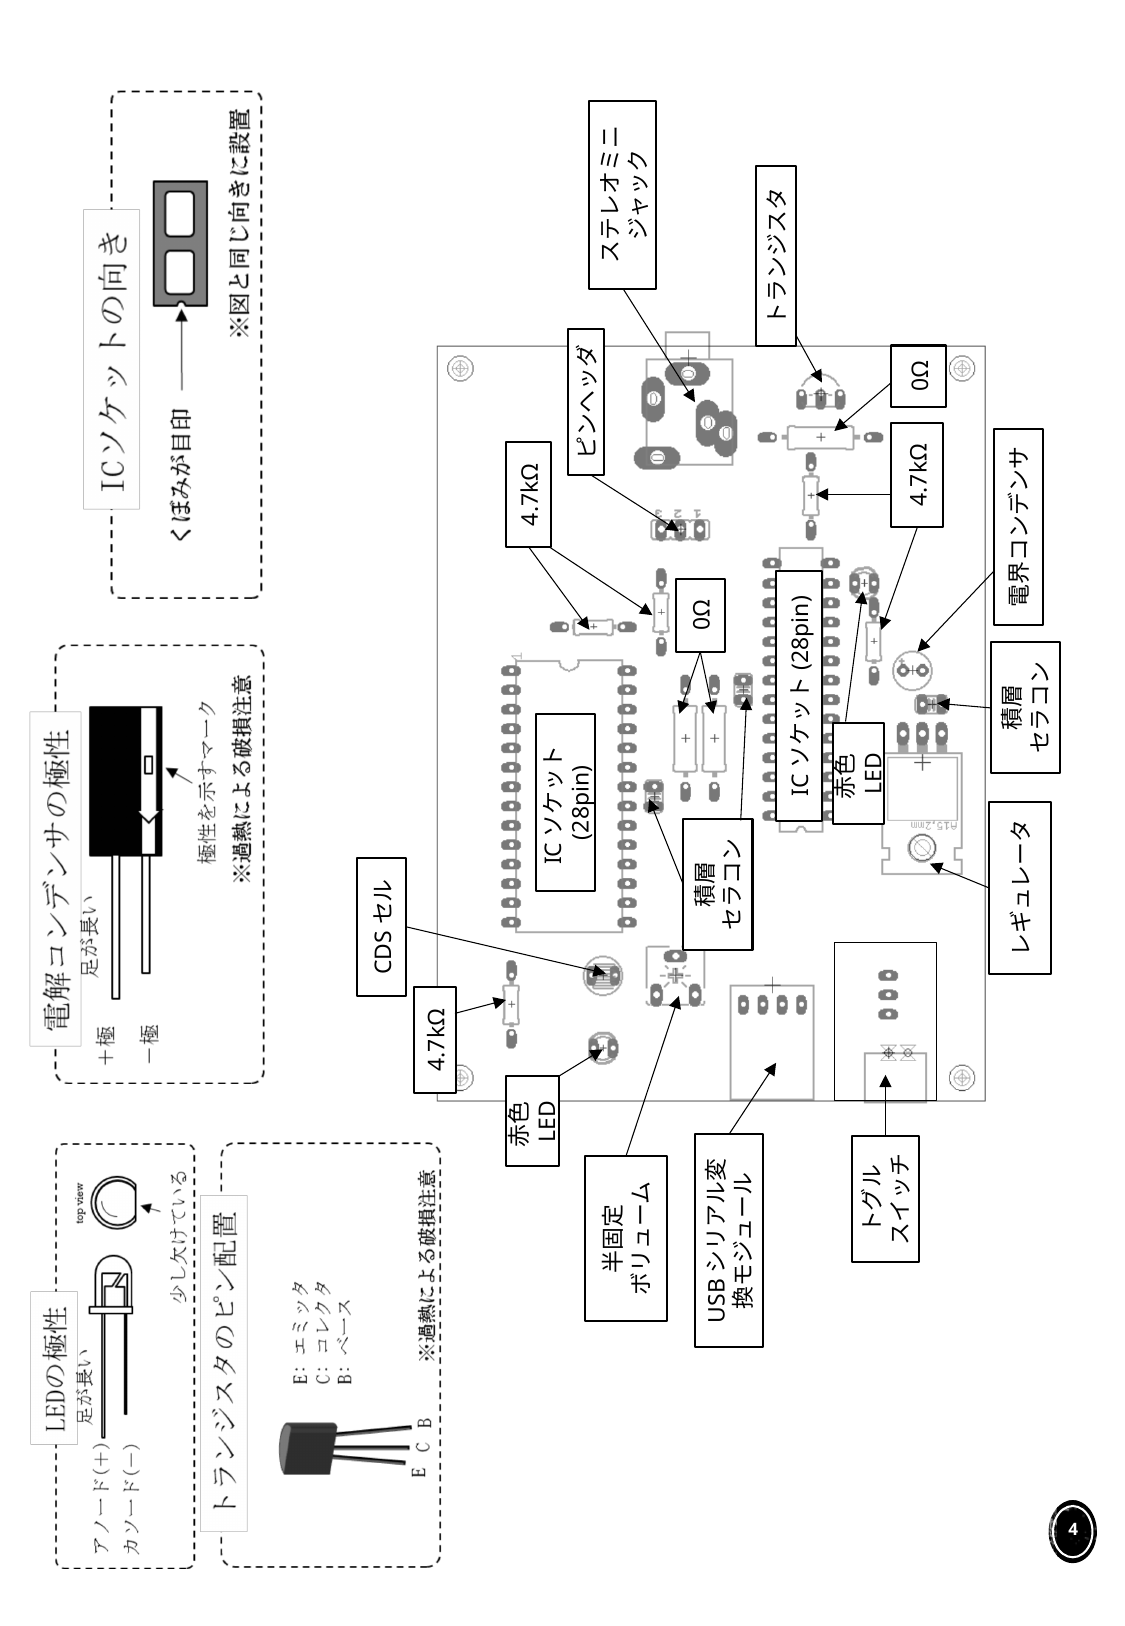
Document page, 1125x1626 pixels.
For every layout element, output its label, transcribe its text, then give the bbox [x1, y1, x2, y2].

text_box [88, 376, 1125, 1073]
picture [27, 1143, 450, 1569]
slide_number 4 [1043, 1499, 1103, 1562]
picture [0, 645, 363, 1084]
picture [0, 91, 425, 598]
